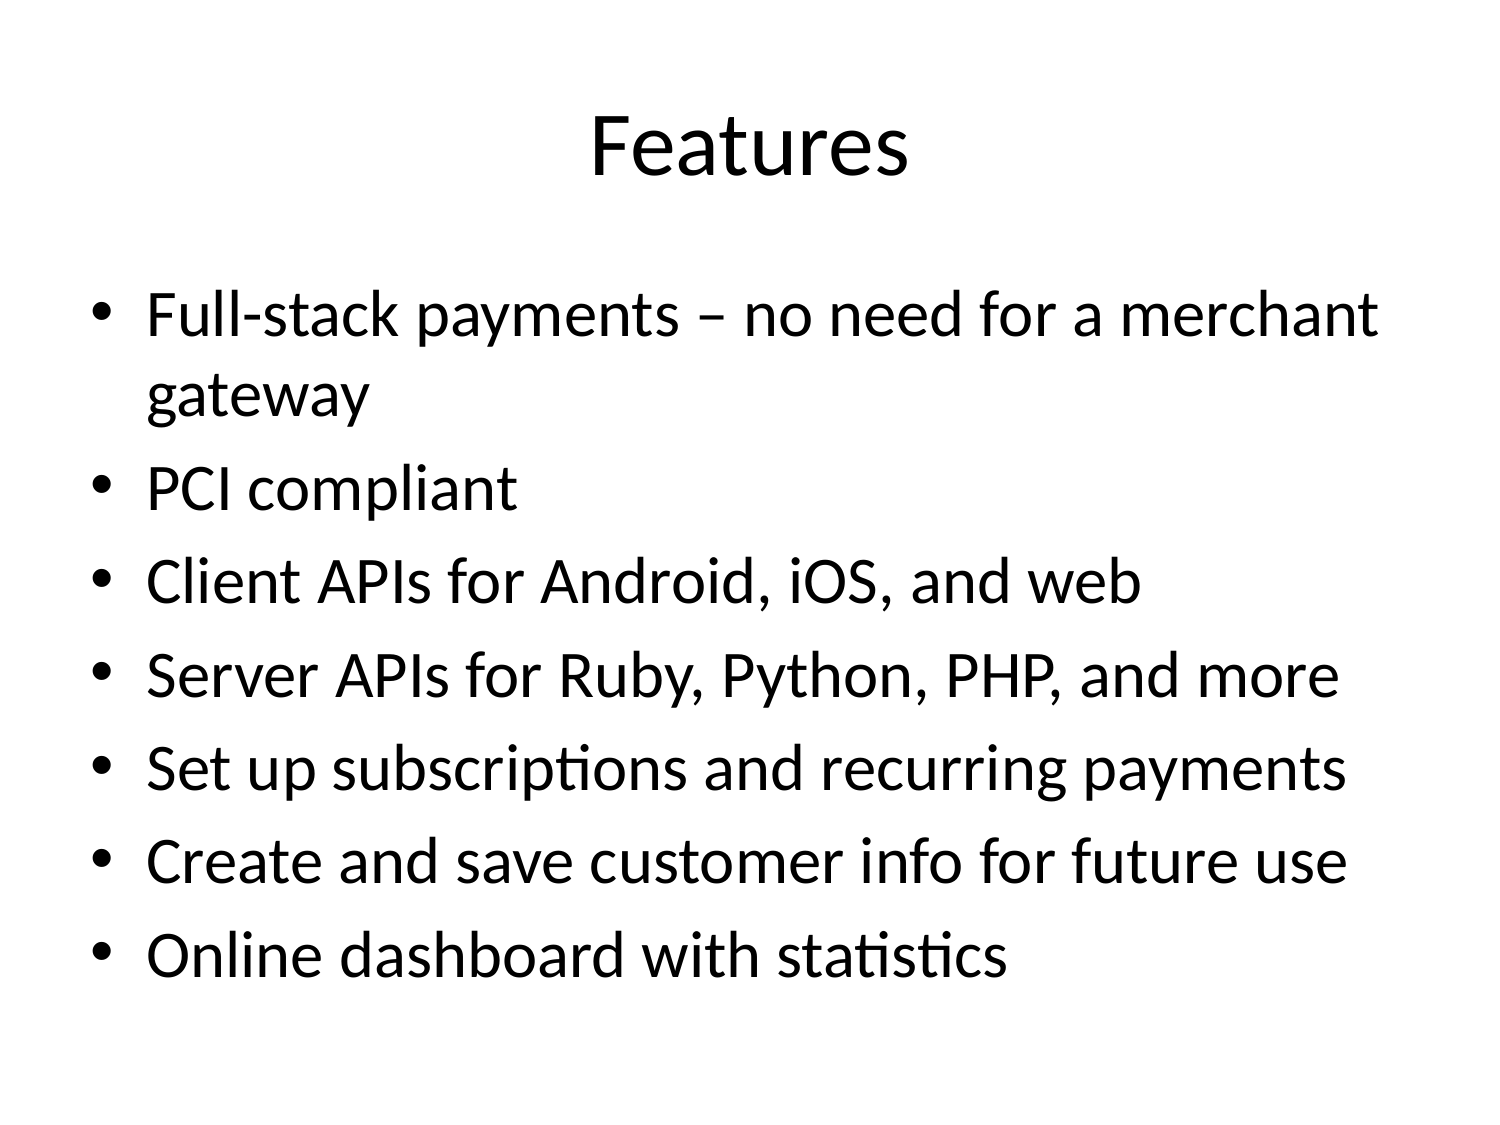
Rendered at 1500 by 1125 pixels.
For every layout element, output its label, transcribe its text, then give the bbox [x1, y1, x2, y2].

list Full-stack payments – no need for a merchant gateway PCI compliant Client APIs for Android, iOS, and web Server APIs for Ruby, Python, PHP, and more Set up subscriptions and recurring payments Create and save customer info for future use Online dashboard with statistics [75, 262, 1425, 1005]
title Features [75, 45, 1425, 233]
